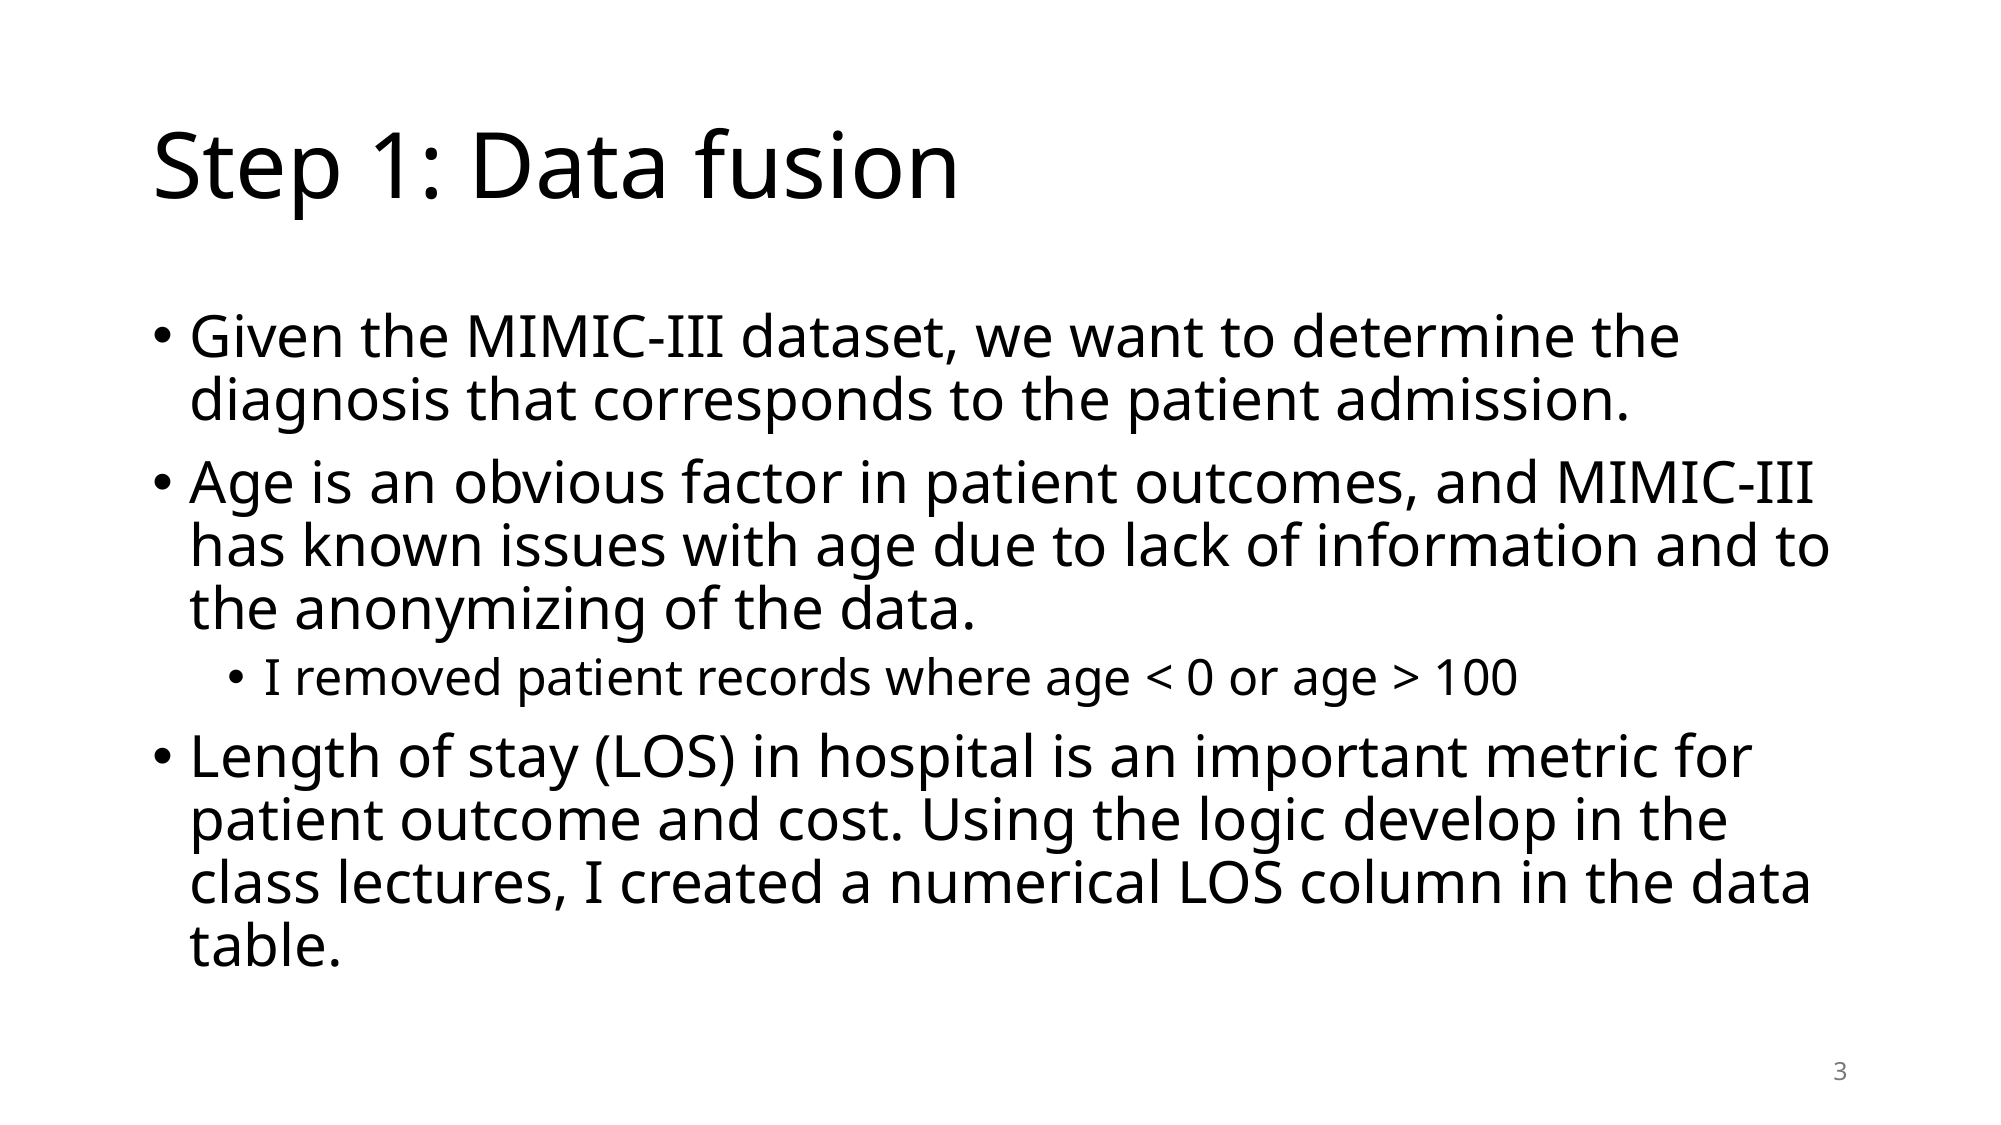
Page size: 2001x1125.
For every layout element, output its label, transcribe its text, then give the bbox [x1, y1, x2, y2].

title Step 1: Data fusion [137, 59, 1863, 278]
slide_number 3 [1412, 1042, 1863, 1103]
list Given the MIMIC-III dataset, we want to determine the diagnosis that corresponds to the patient admission. Age is an obvious factor in patient outcomes, and MIMIC-III has known issues with age due to lack of information and to the anonymizing of the data. I removed patient records where age < 0 or age > 100 Length of stay (LOS) in hospital is an important metric for patient outcome and cost. Using the logic develop in the class lectures, I created a numerical LOS column in the data table. [137, 299, 1863, 1014]
